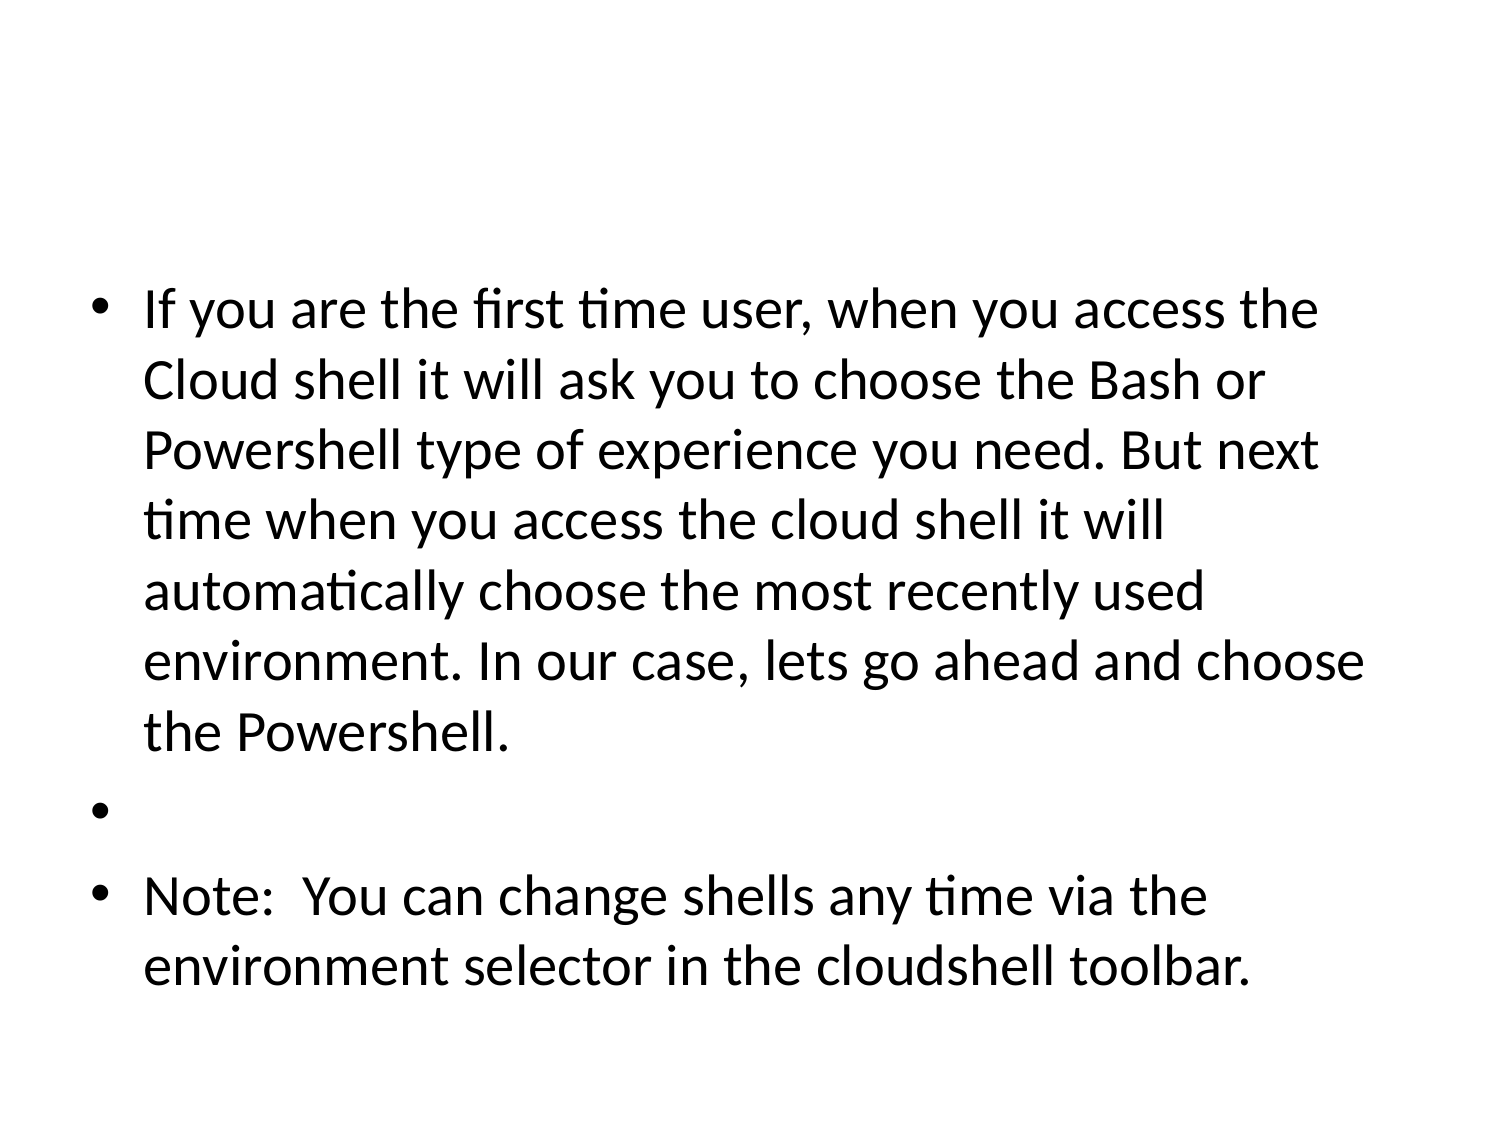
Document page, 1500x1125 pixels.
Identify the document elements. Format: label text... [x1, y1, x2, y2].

list If you are the first time user, when you access the Cloud shell it will ask you to choose the Bash or Powershell type of experience you need. But next time when you access the cloud shell it will automatically choose the most recently used environment. In our case, lets go ahead and choose the Powershell. Note: You can change shells any time via the environment selector in the cloudshell toolbar. [75, 262, 1425, 1005]
